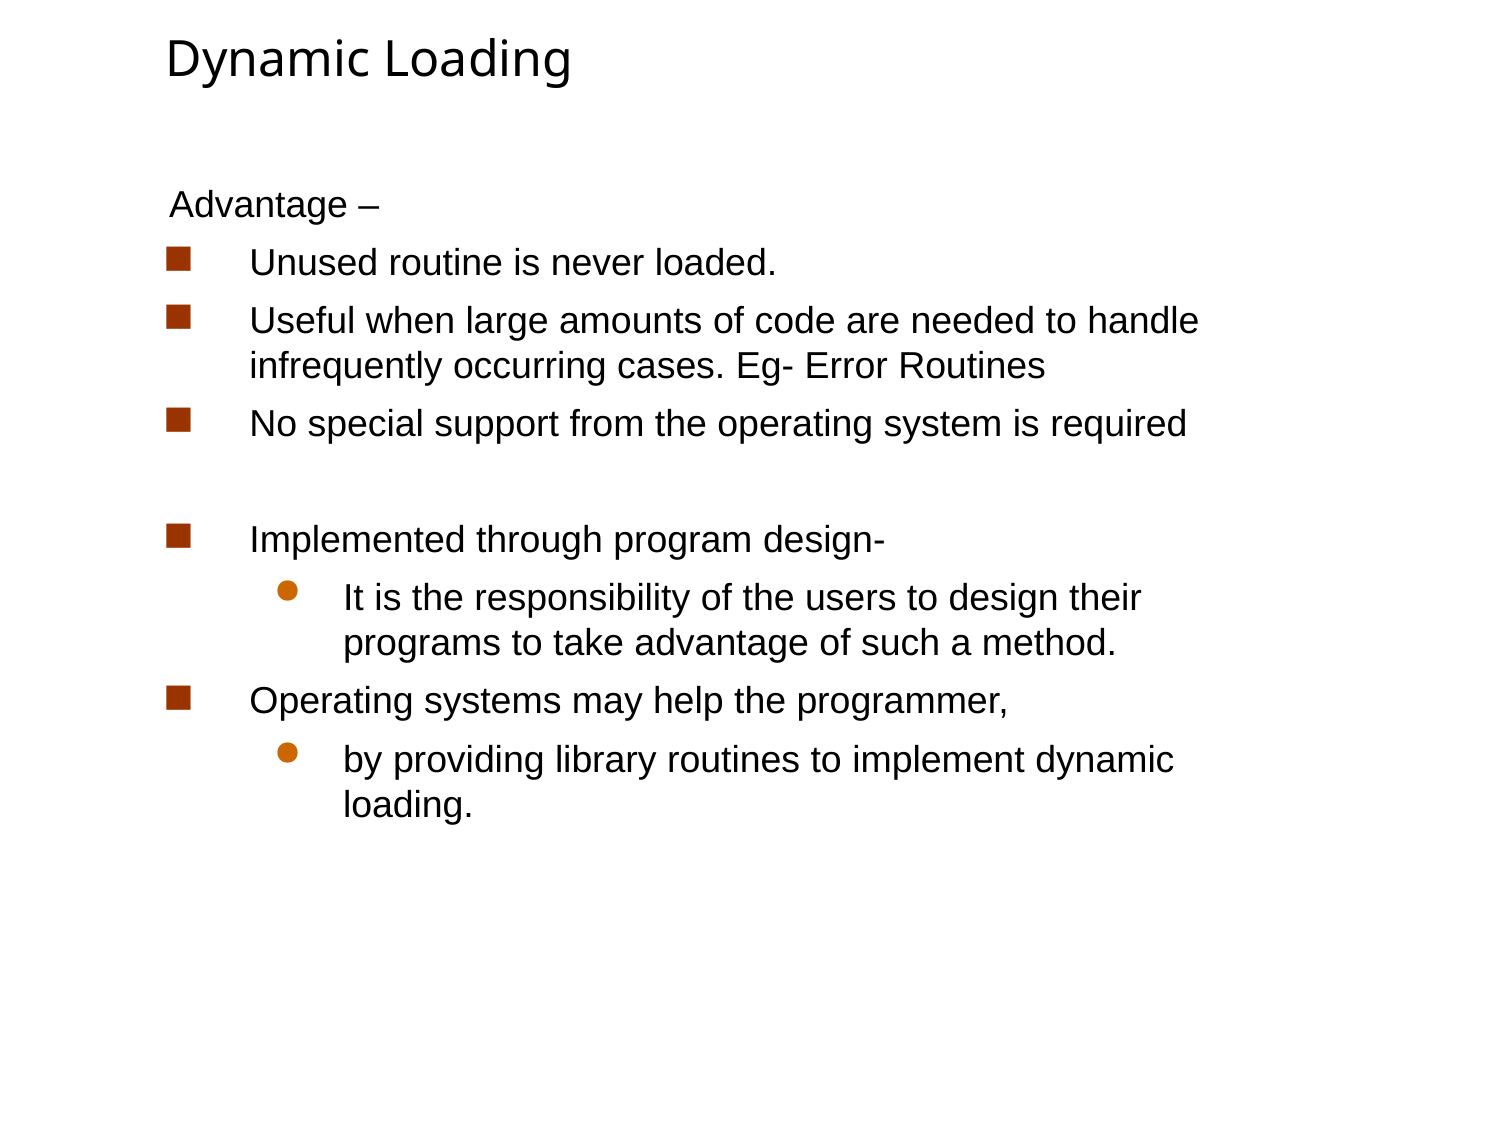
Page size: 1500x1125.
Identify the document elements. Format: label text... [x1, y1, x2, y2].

title Dynamic Loading [150, 12, 1500, 107]
text_box Advantage – Unused routine is never loaded. Useful when large amounts of code are needed to handle infrequently occurring cases. Eg- Error Routines No special support from the operating system is required Implemented through program design- It is the responsibility of the users to design their programs to take advantage of such a method. Operating systems may help the programmer, by providing library routines to implement dynamic loading. [158, 174, 1299, 1030]
